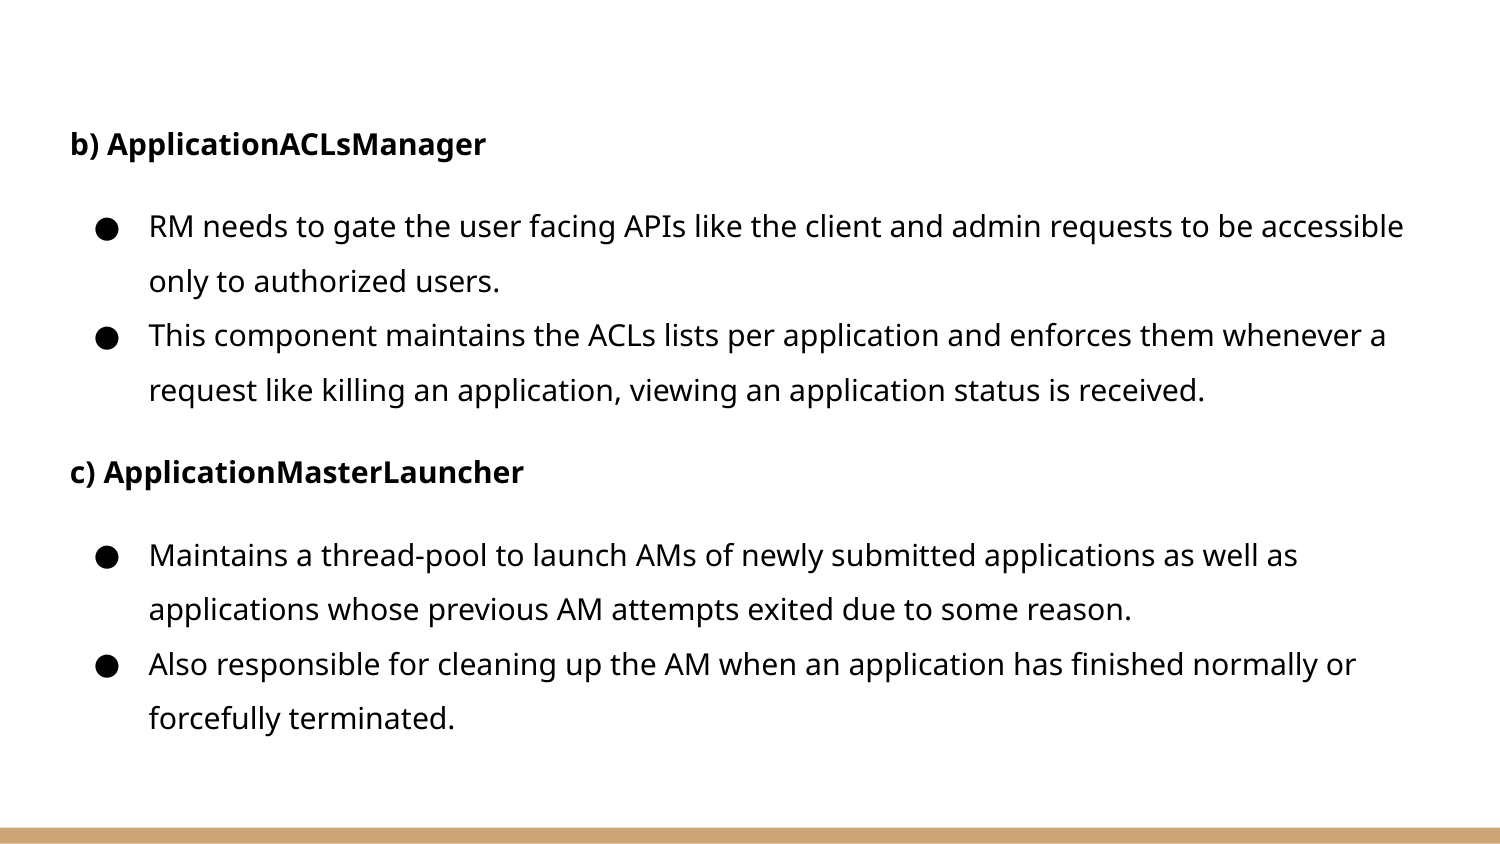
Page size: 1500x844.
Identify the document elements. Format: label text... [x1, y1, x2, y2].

list b) ApplicationACLsManager RM needs to gate the user facing APIs like the client and admin requests to be accessible only to authorized users. This component maintains the ACLs lists per application and enforces them whenever a request like killing an application, viewing an application status is received. c) ApplicationMasterLauncher Maintains a thread-pool to launch AMs of newly submitted applications as well as applications whose previous AM attempts exited due to some reason. Also responsible for cleaning up the AM when an application has finished normally or forcefully terminated. [54, 91, 1449, 752]
